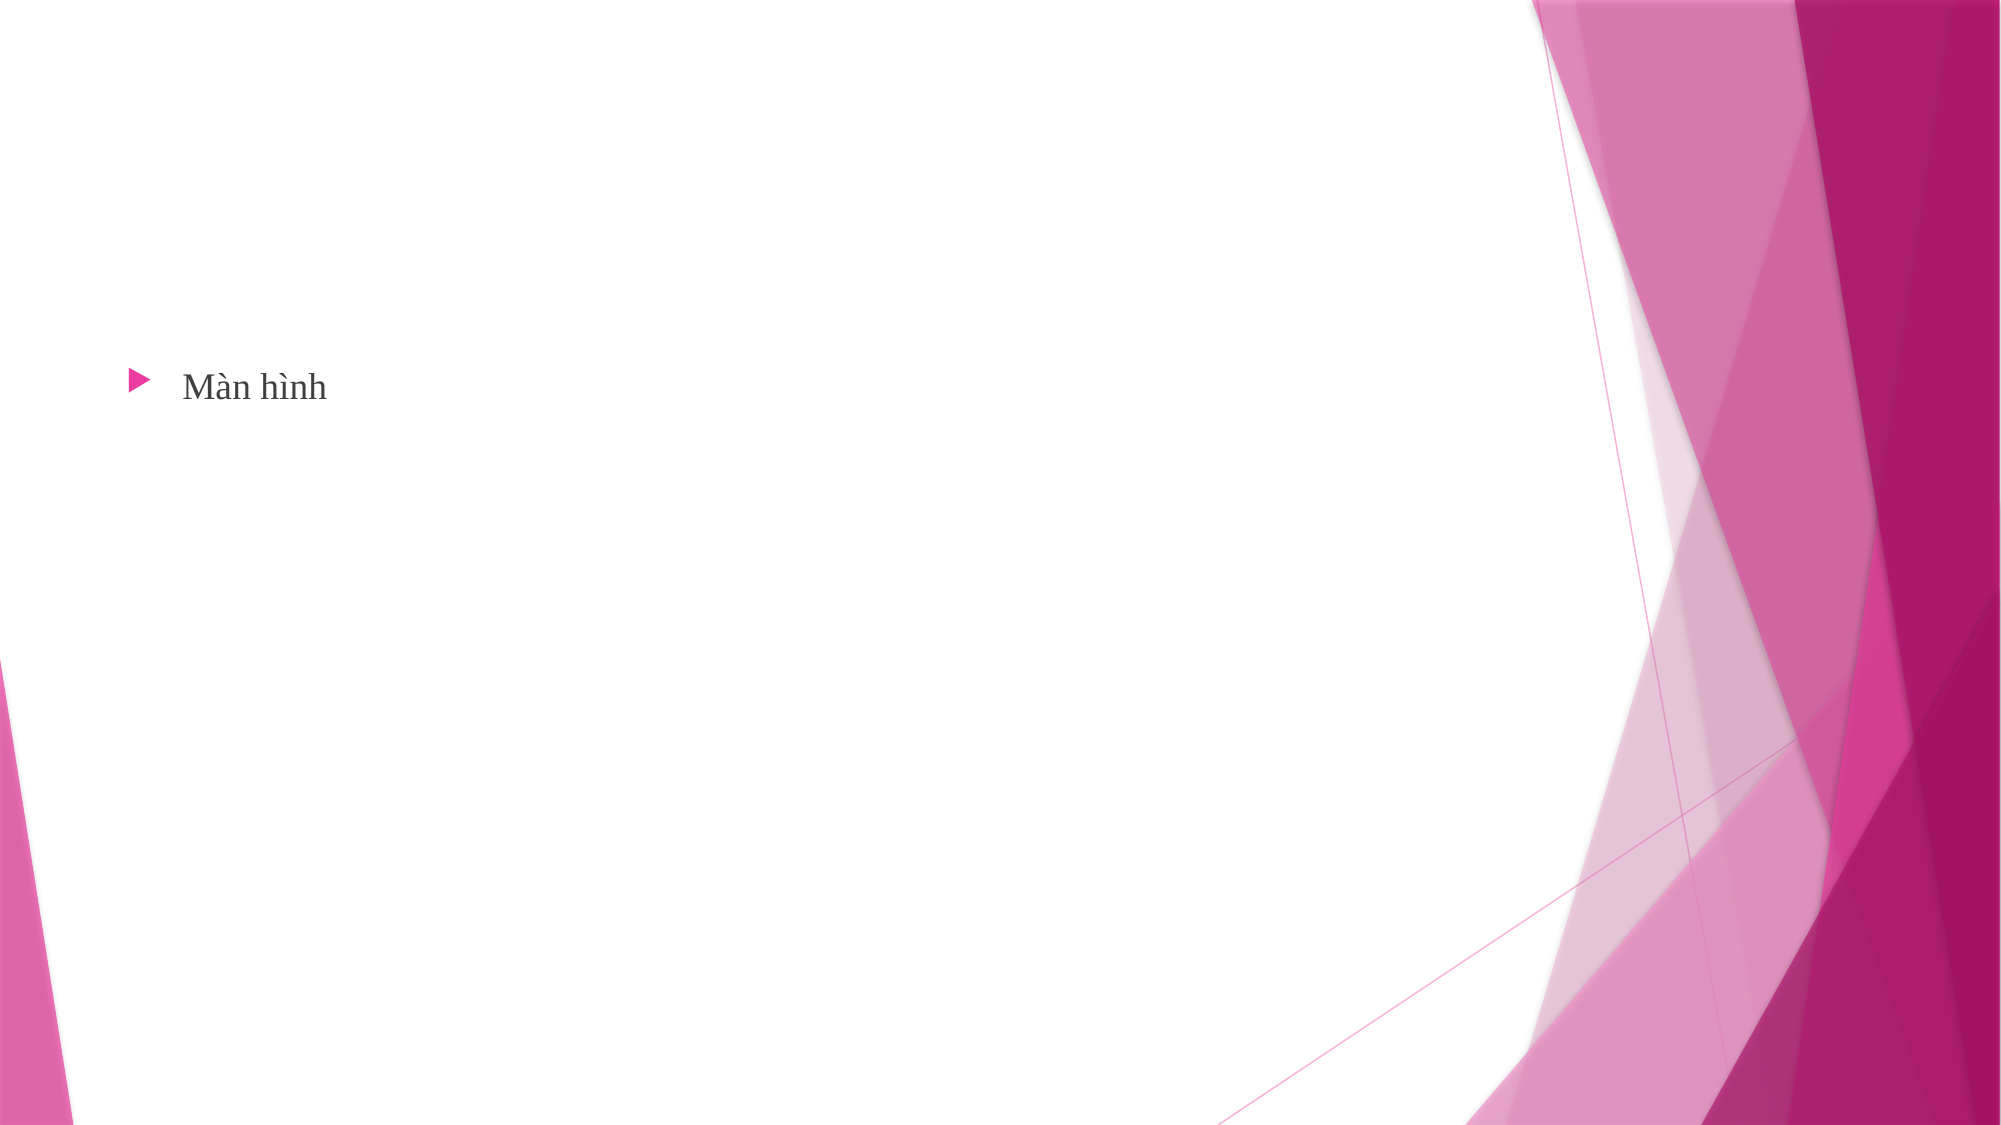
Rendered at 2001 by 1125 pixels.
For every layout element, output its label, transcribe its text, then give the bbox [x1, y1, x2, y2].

list Màn hình [111, 354, 1522, 992]
